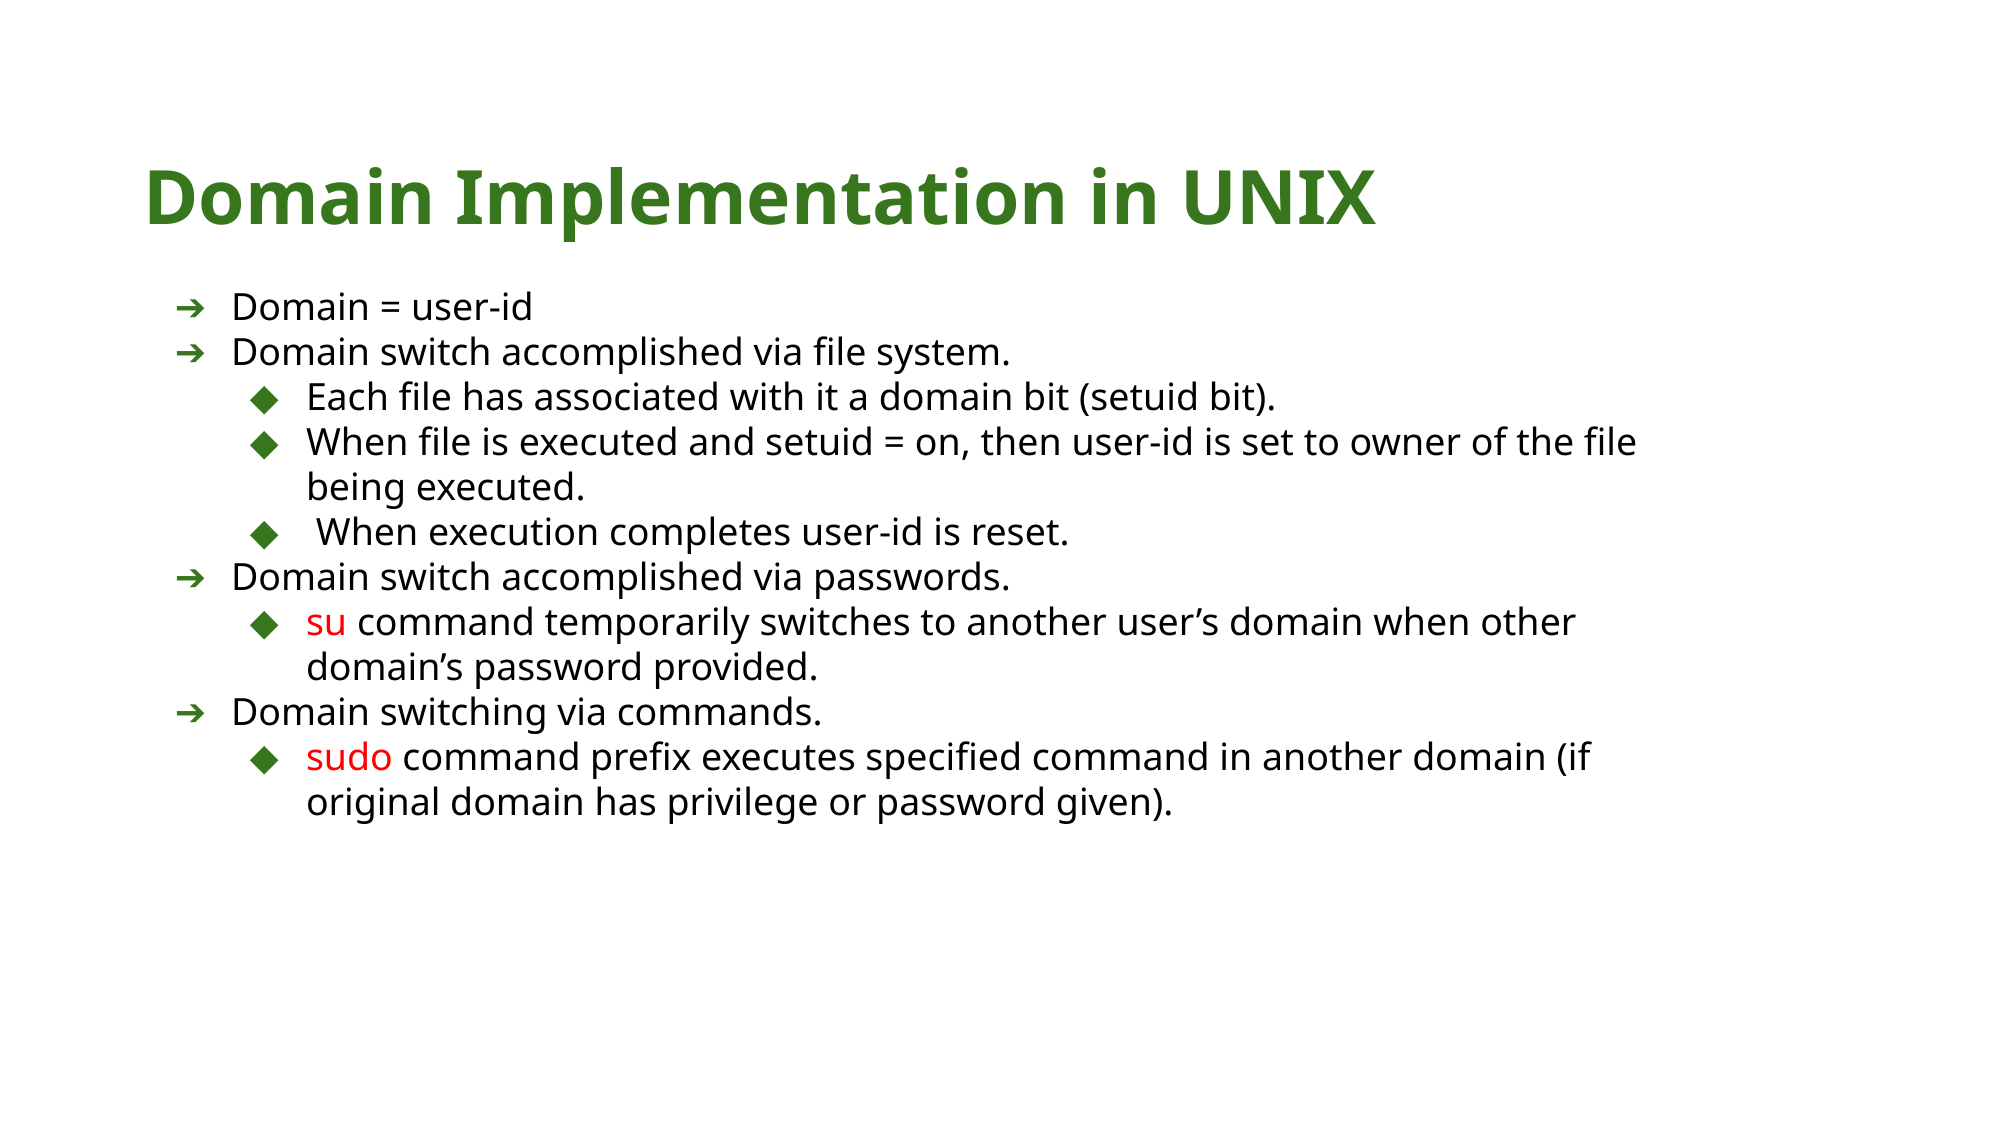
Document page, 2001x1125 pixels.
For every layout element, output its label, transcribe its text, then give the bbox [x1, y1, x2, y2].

title Domain Implementation in UNIX [111, 101, 1416, 301]
list Domain = user-id Domain switch accomplished via file system. Each file has associated with it a domain bit (setuid bit). When file is executed and setuid = on, then user-id is set to owner of the file being executed. When execution completes user-id is reset. Domain switch accomplished via passwords. su command temporarily switches to another user’s domain when other domain’s password provided. Domain switching via commands. sudo command prefix executes specified command in another domain (if original domain has privilege or password given). [141, 275, 1707, 850]
